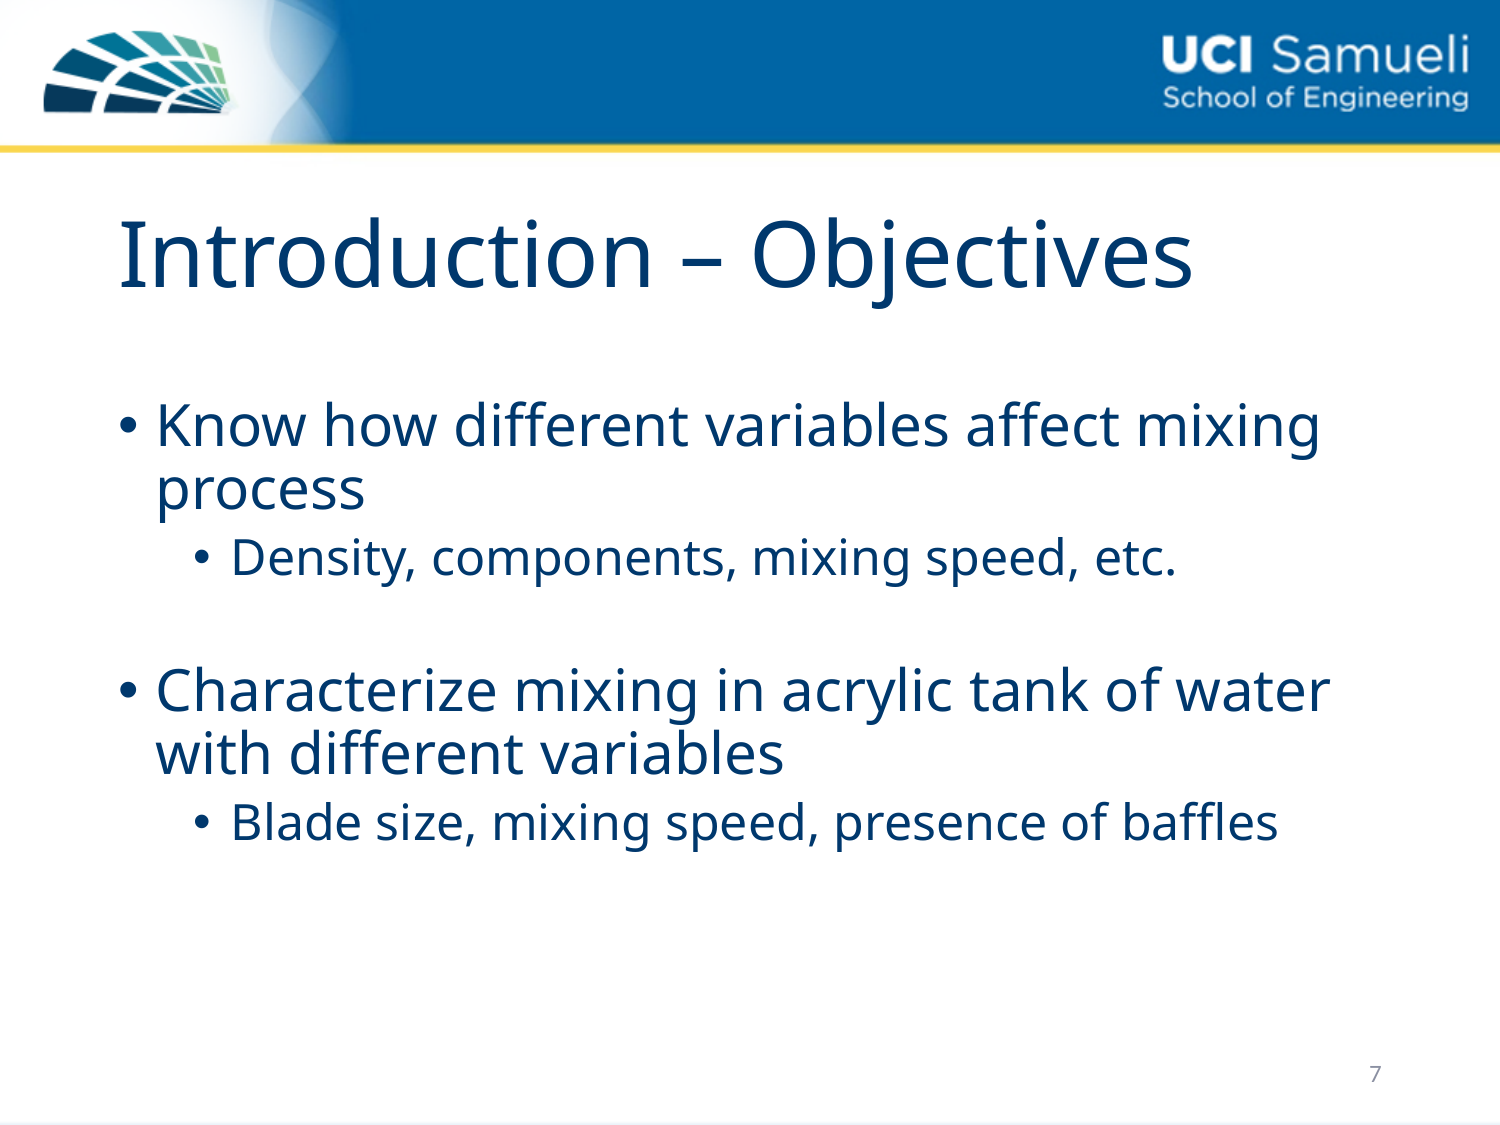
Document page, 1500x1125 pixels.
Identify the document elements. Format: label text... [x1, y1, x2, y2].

list Know how different variables affect mixing process Density, components, mixing speed, etc. Characterize mixing in acrylic tank of water with different variables Blade size, mixing speed, presence of baffles [103, 388, 1397, 1103]
picture [0, 0, 1500, 1125]
slide_number 7 [1059, 1042, 1397, 1103]
title Introduction – Objectives [103, 149, 1397, 367]
